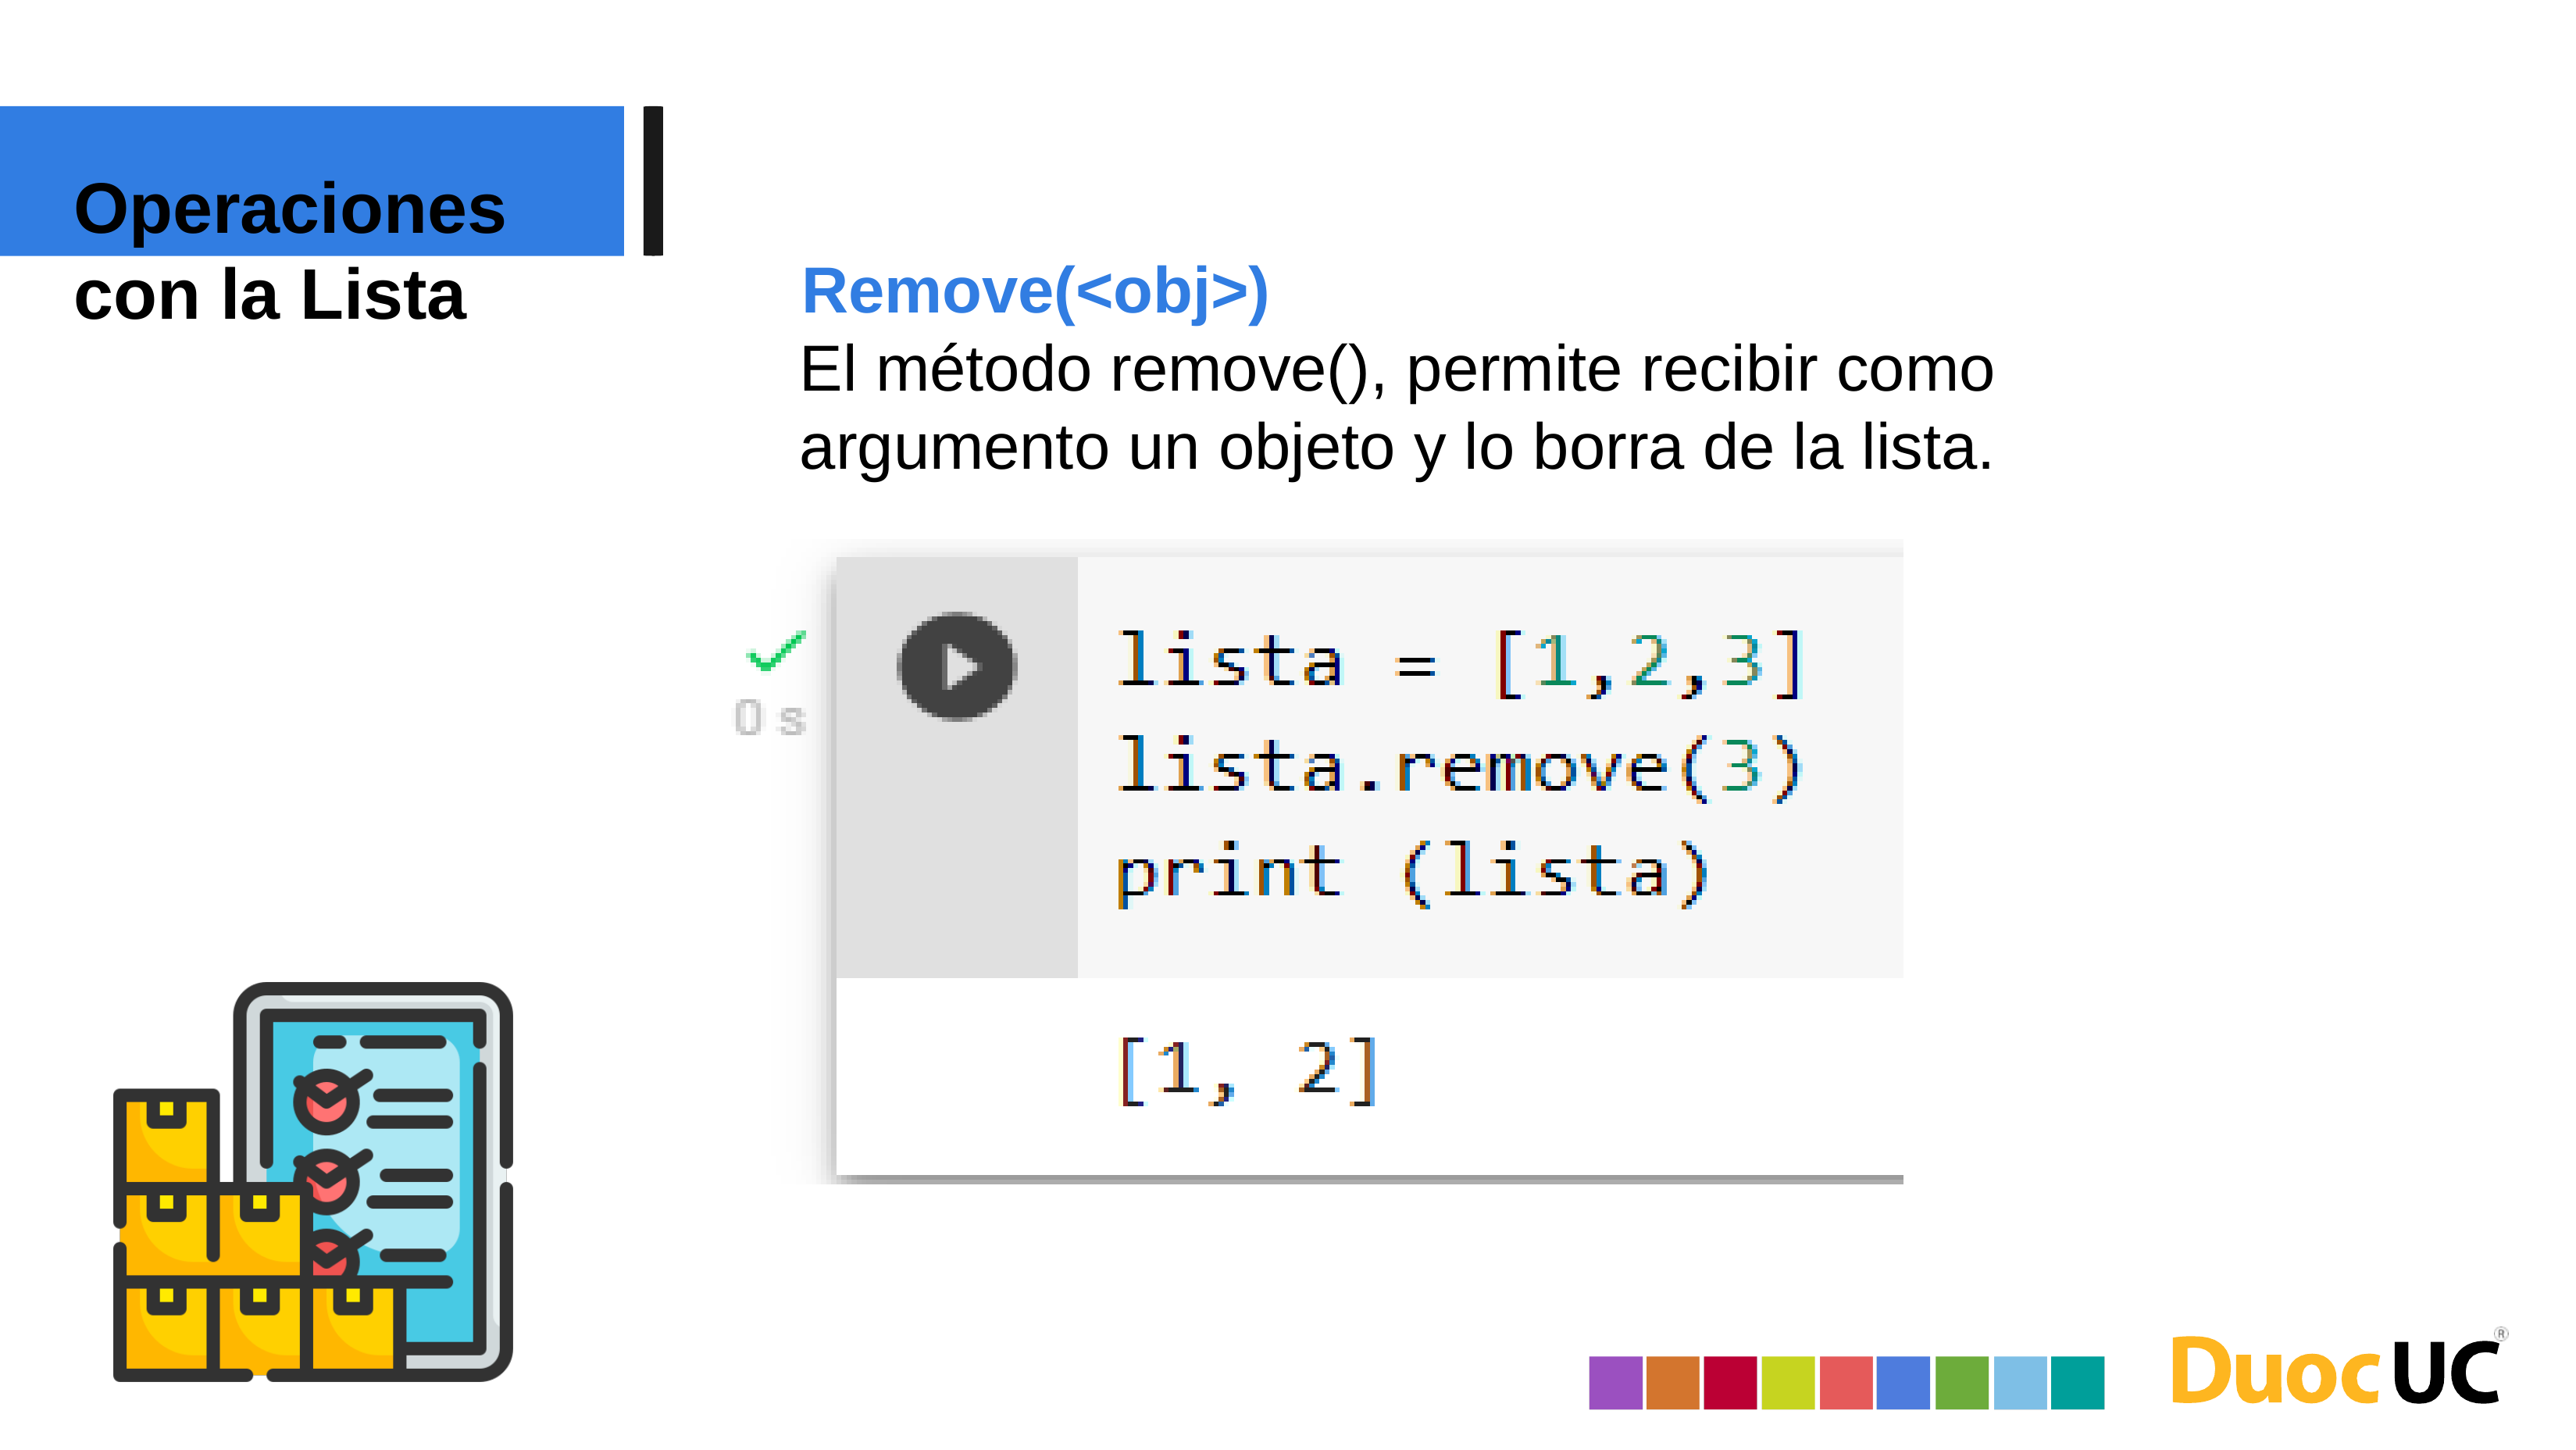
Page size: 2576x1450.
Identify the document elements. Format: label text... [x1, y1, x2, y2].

picture [99, 968, 527, 1396]
list Operaciones con la Lista [73, 161, 624, 991]
picture [1579, 1327, 2121, 1434]
picture [731, 538, 1903, 1185]
picture [2494, 1327, 2509, 1341]
text_box Remove(<obj>) El método remove(), permite recibir como argumento un objeto y lo borra de la lista. [799, 236, 2227, 483]
